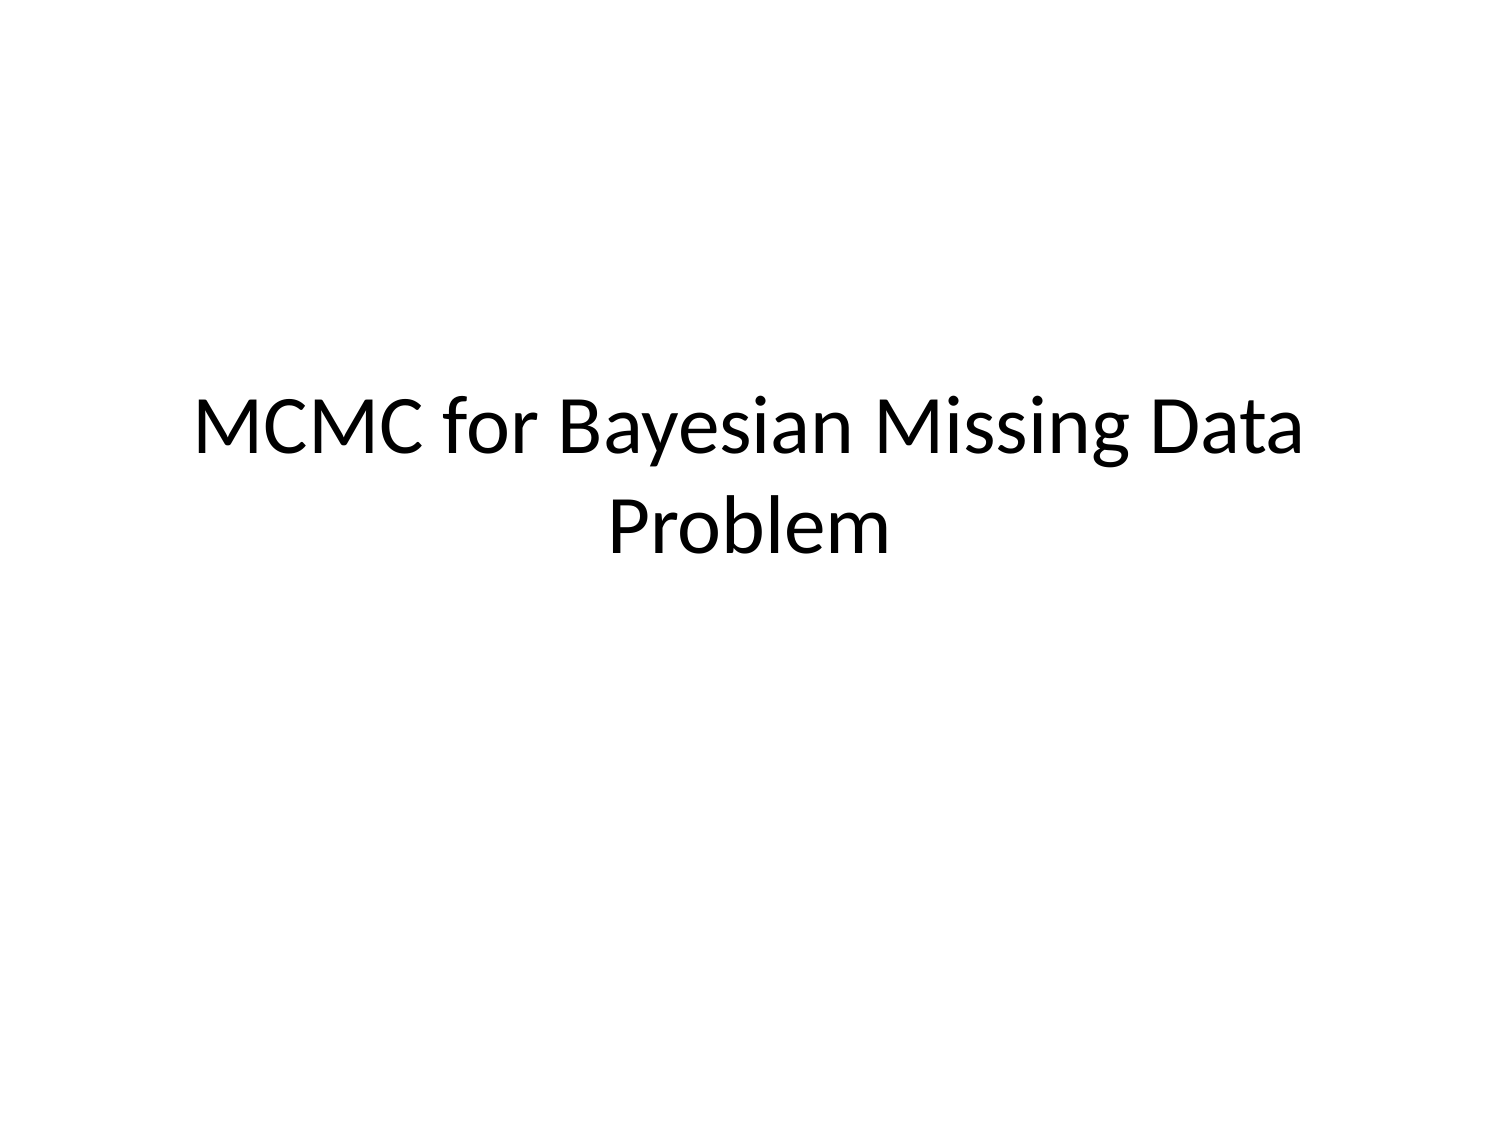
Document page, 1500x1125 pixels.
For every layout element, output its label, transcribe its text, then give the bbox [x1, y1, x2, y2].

title MCMC for Bayesian Missing Data Problem [112, 267, 1388, 774]
